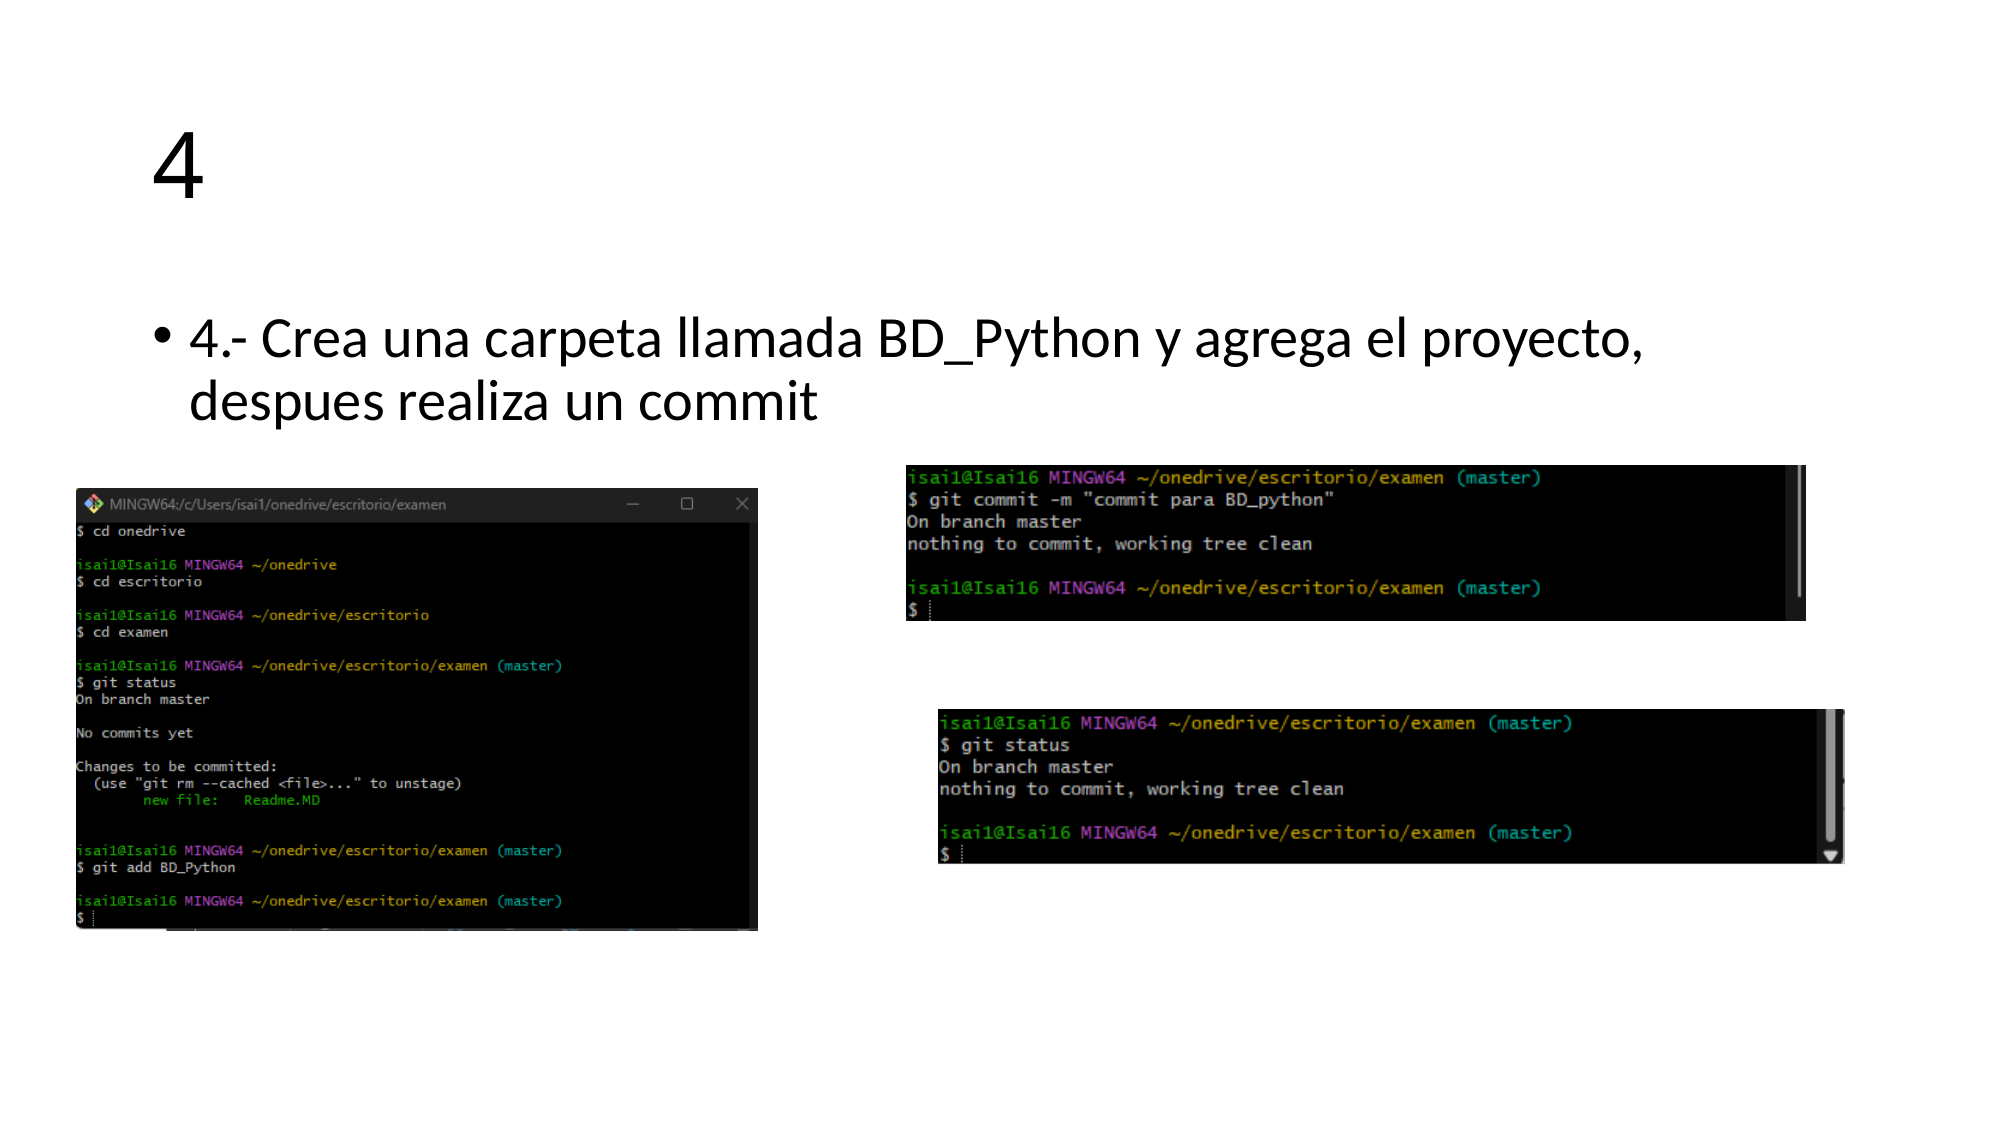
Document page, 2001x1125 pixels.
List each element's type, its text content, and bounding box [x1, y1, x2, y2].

list 4.- Crea una carpeta llamada BD_Python y agrega el proyecto, despues realiza un commit [137, 299, 1863, 1014]
title 4 [137, 59, 1863, 278]
picture [76, 488, 758, 931]
picture [938, 709, 2000, 1125]
picture [906, 465, 1806, 621]
